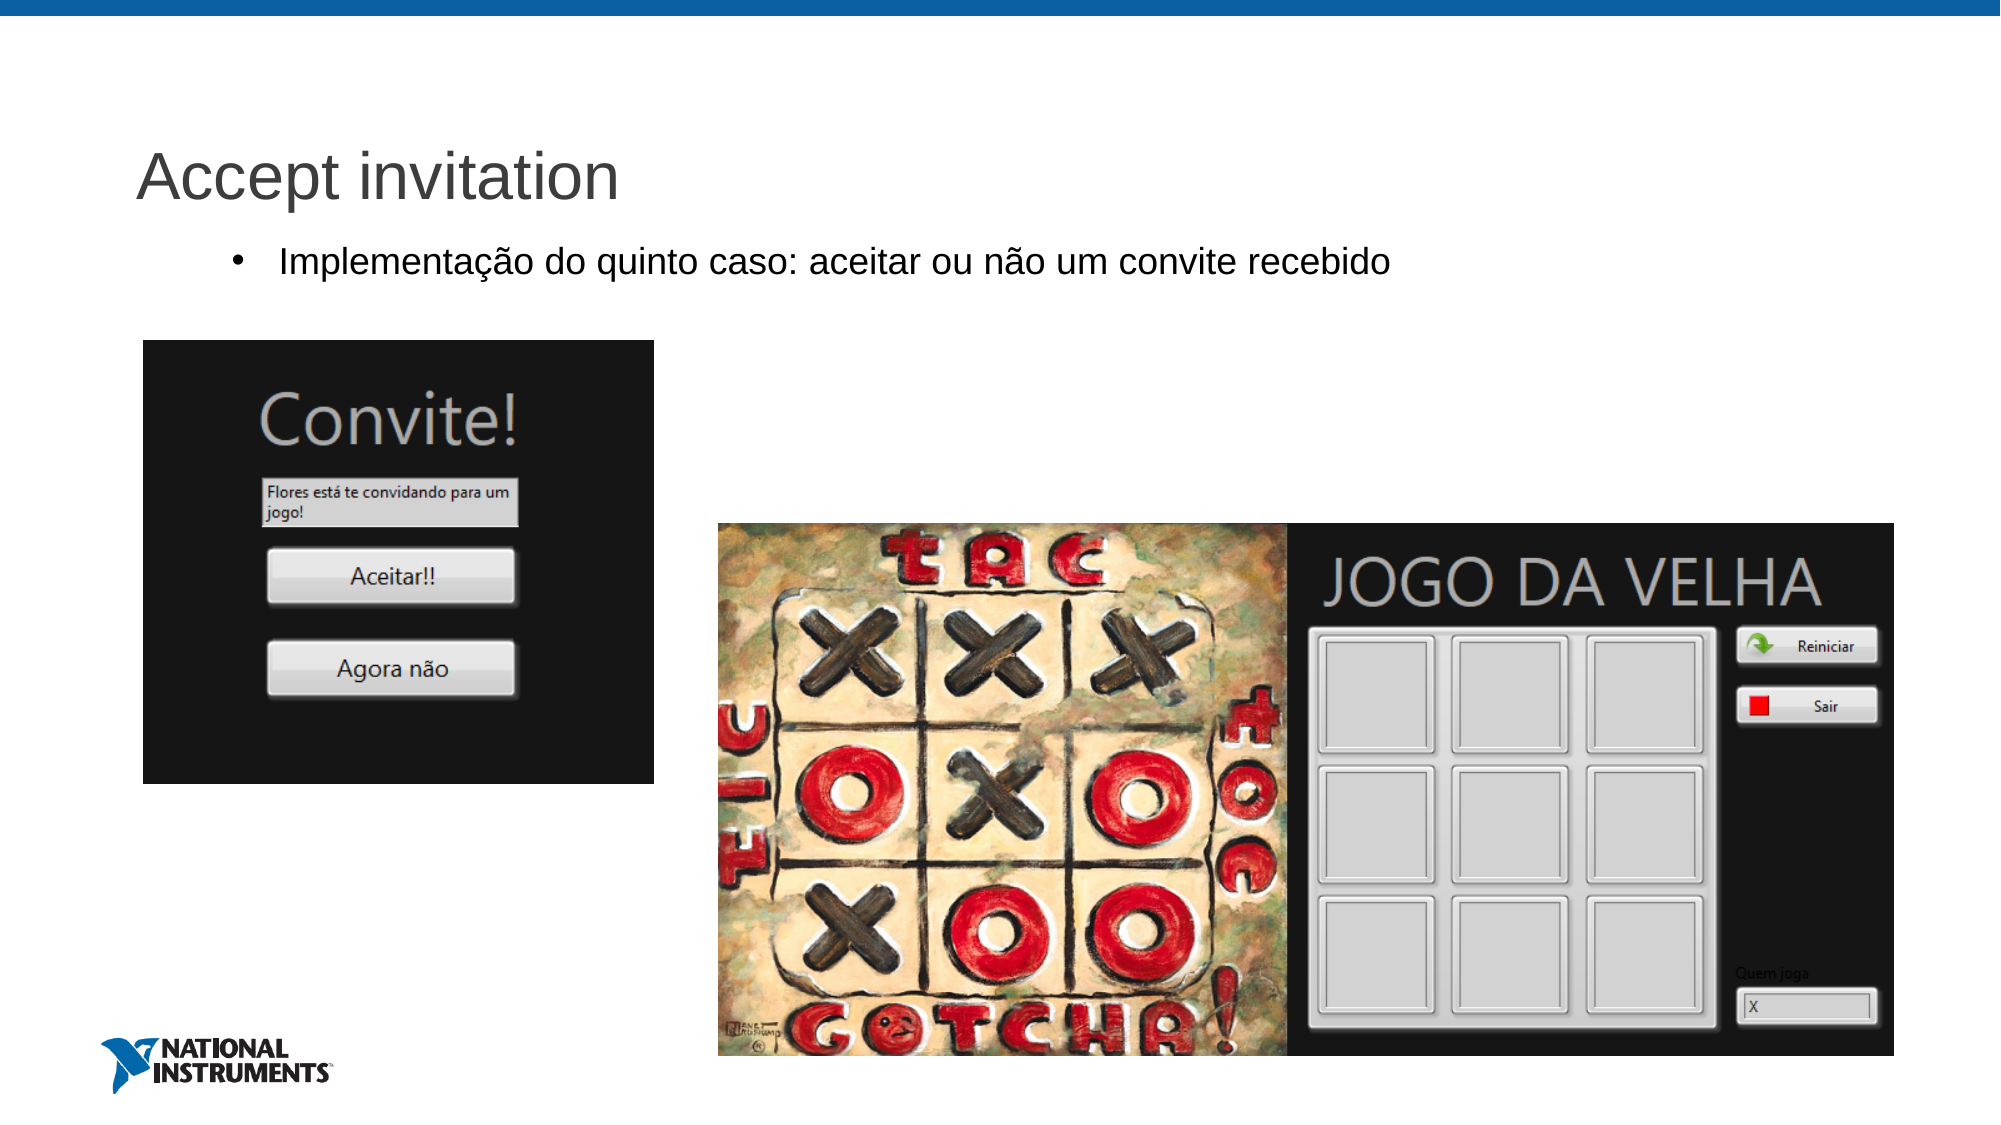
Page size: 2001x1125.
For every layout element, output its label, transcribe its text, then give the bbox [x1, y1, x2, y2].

text_box Implementação do quinto caso: aceitar ou não um convite recebido [216, 229, 1407, 289]
title Accept invitation [136, 69, 1862, 287]
picture [143, 340, 654, 784]
picture [718, 523, 1894, 1056]
